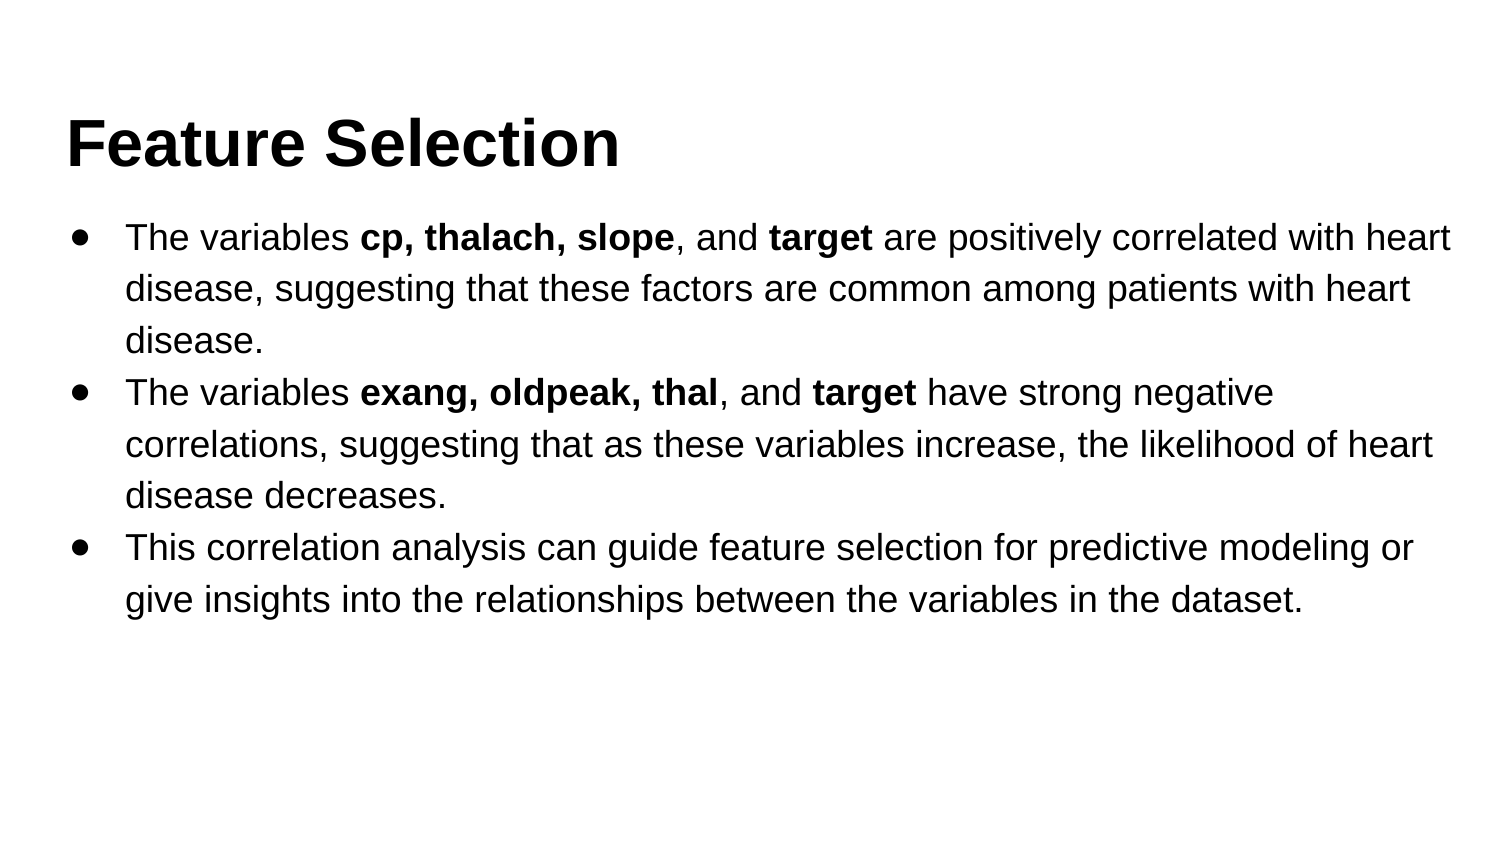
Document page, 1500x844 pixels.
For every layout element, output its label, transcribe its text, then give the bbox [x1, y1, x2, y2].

list The variables cp, thalach, slope, and target are positively correlated with heart disease, suggesting that these factors are common among patients with heart disease. The variables exang, oldpeak, thal, and target have strong negative correlations, suggesting that as these variables increase, the likelihood of heart disease decreases. This correlation analysis can guide feature selection for predictive modeling or give insights into the relationships between the variables in the dataset. [35, 190, 1492, 844]
title Feature Selection [51, 72, 1449, 167]
